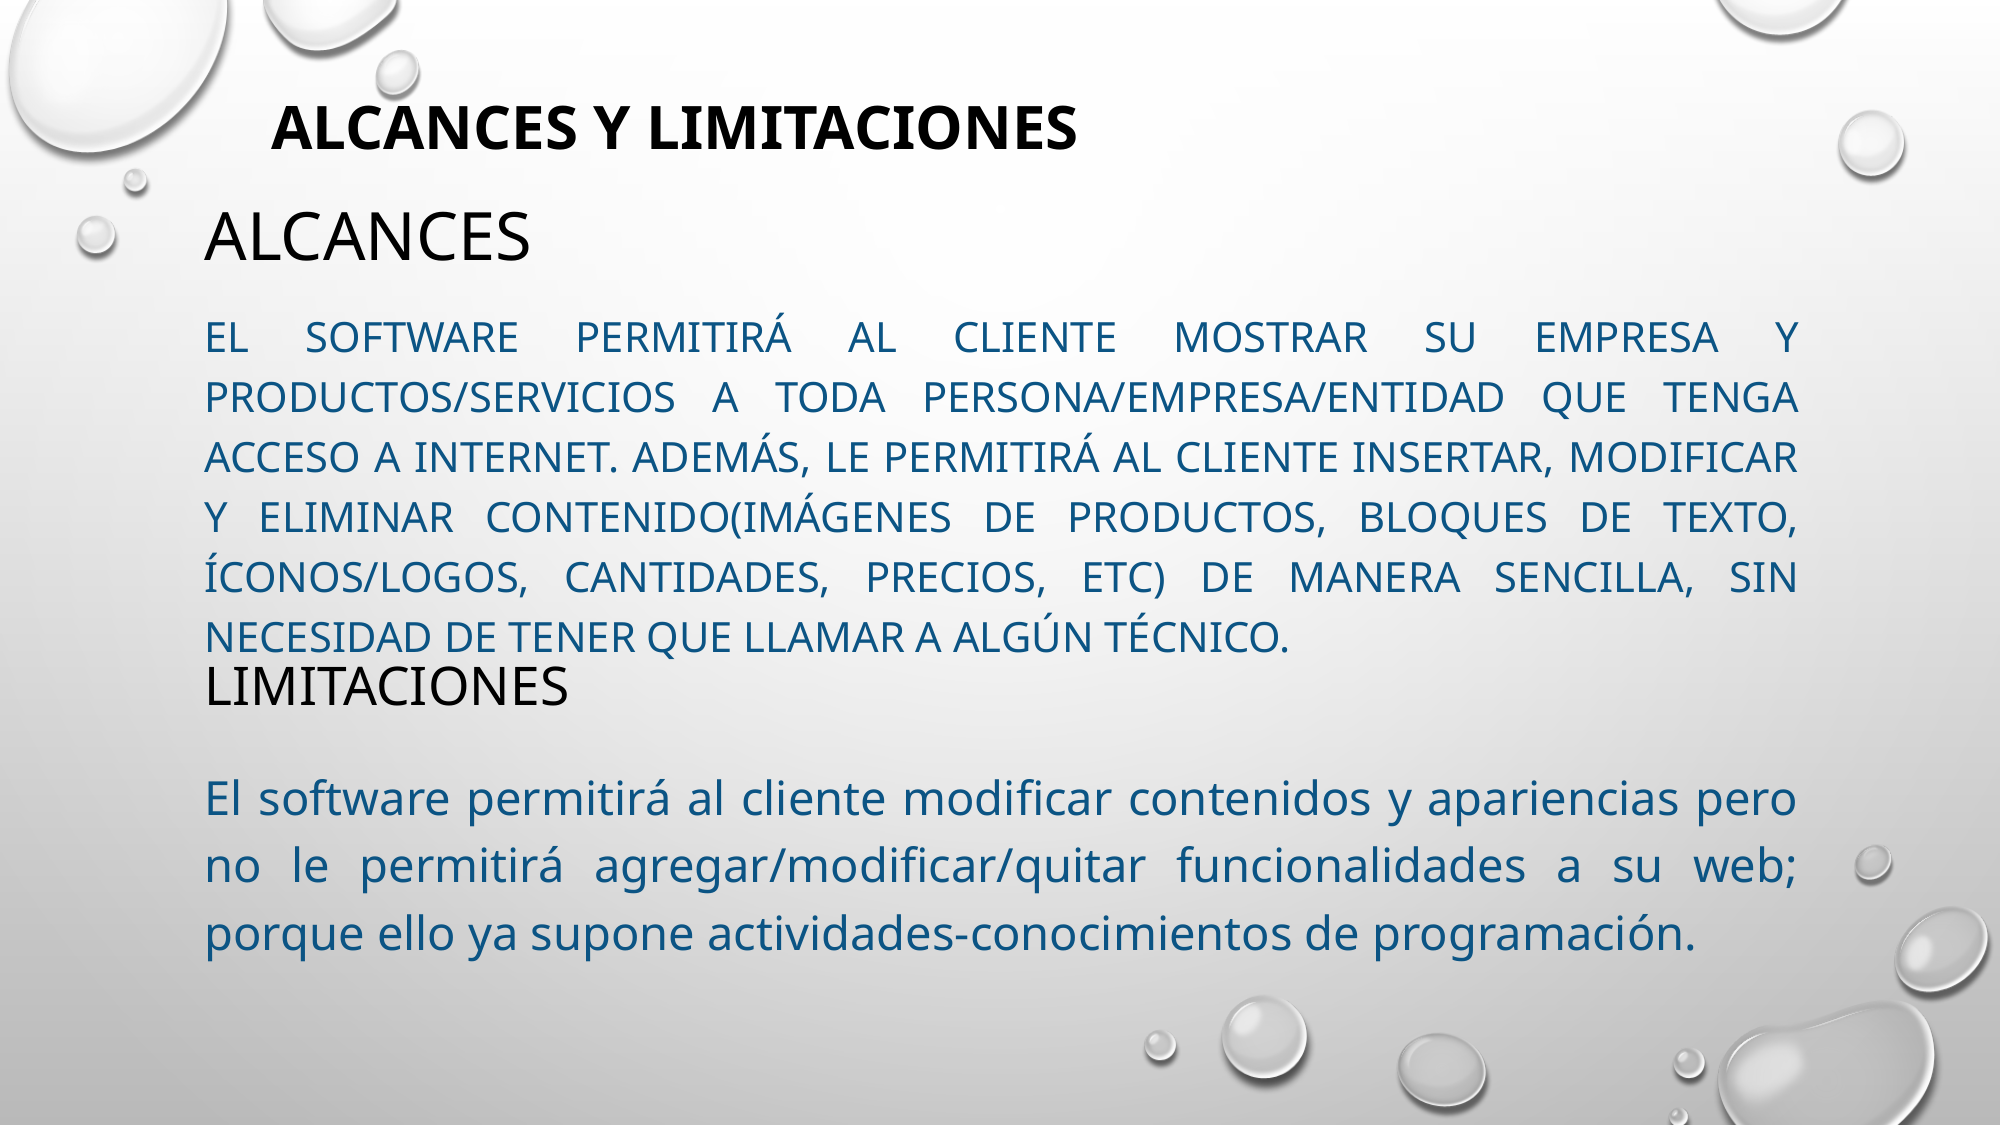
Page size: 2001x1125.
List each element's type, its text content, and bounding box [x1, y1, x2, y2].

picture [0, 0, 2000, 1125]
list El software permitirá al cliente mostrar su empresa y productos/servicios a toda persona/empresa/entidad que tenga acceso a internet. Además, le permitirá al cliente insertar, modificar y eliminar contenido(imágenes de productos, bloques de texto, íconos/logos, cantidades, precios, etc) de manera sencilla, sin necesidad de tener que llamar a algún técnico. [189, 293, 1815, 580]
text_box LIMITACIONES [189, 633, 633, 742]
title ALCANCES Y LIMITACIONES [212, 76, 1138, 185]
text_box El software permitirá al cliente modificar contenidos y apariencias pero no le permitirá agregar/modificar/quitar funcionalidades a su web; porque ello ya supone actividades-conocimientos de programación. [189, 749, 1815, 1020]
text_box ALCANCES [189, 184, 801, 294]
